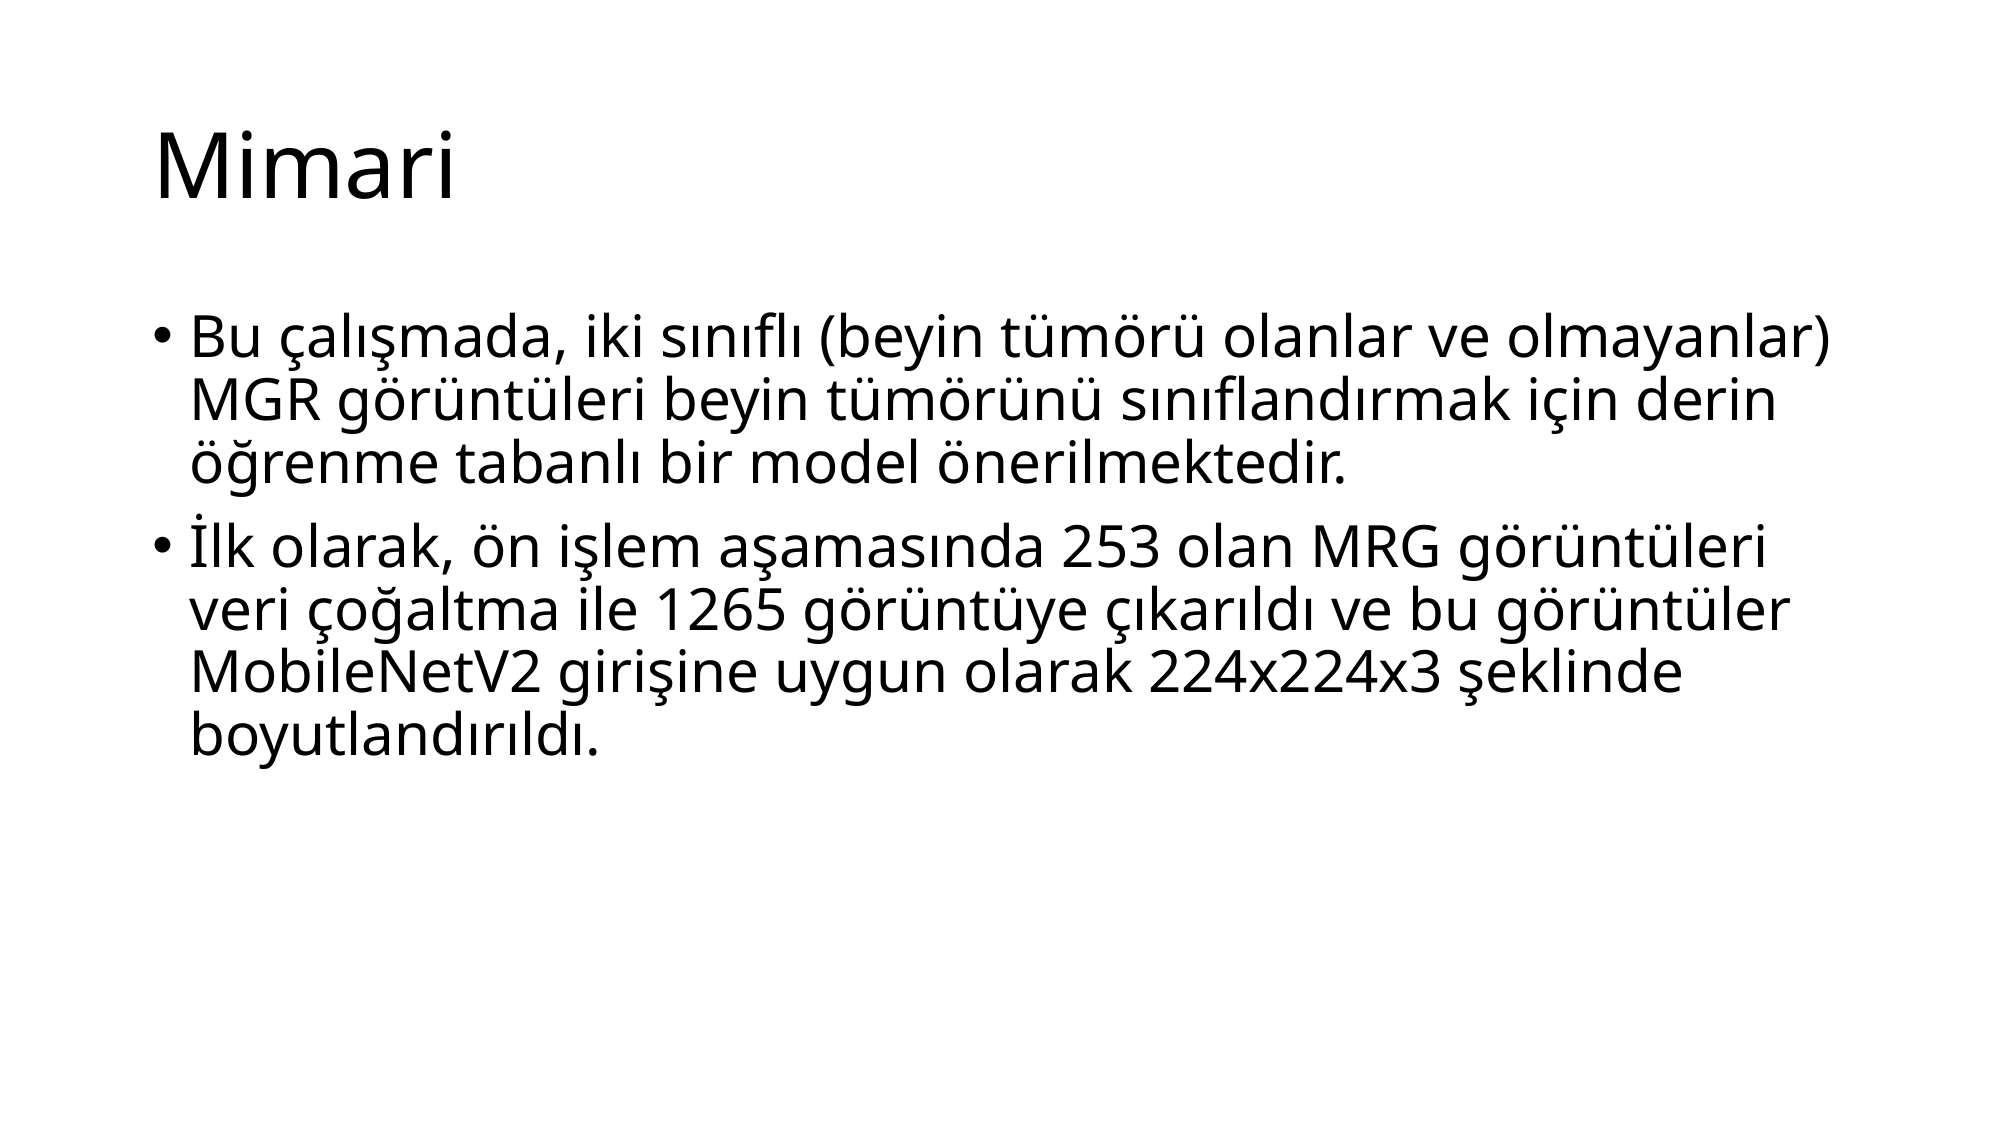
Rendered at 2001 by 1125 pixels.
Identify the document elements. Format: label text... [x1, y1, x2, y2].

list Bu çalışmada, iki sınıflı (beyin tümörü olanlar ve olmayanlar) MGR görüntüleri beyin tümörünü sınıflandırmak için derin öğrenme tabanlı bir model önerilmektedir. İlk olarak, ön işlem aşamasında 253 olan MRG görüntüleri veri çoğaltma ile 1265 görüntüye çıkarıldı ve bu görüntüler MobileNetV2 girişine uygun olarak 224x224x3 şeklinde boyutlandırıldı. [137, 299, 1863, 1014]
title Mimari [137, 59, 1863, 278]
